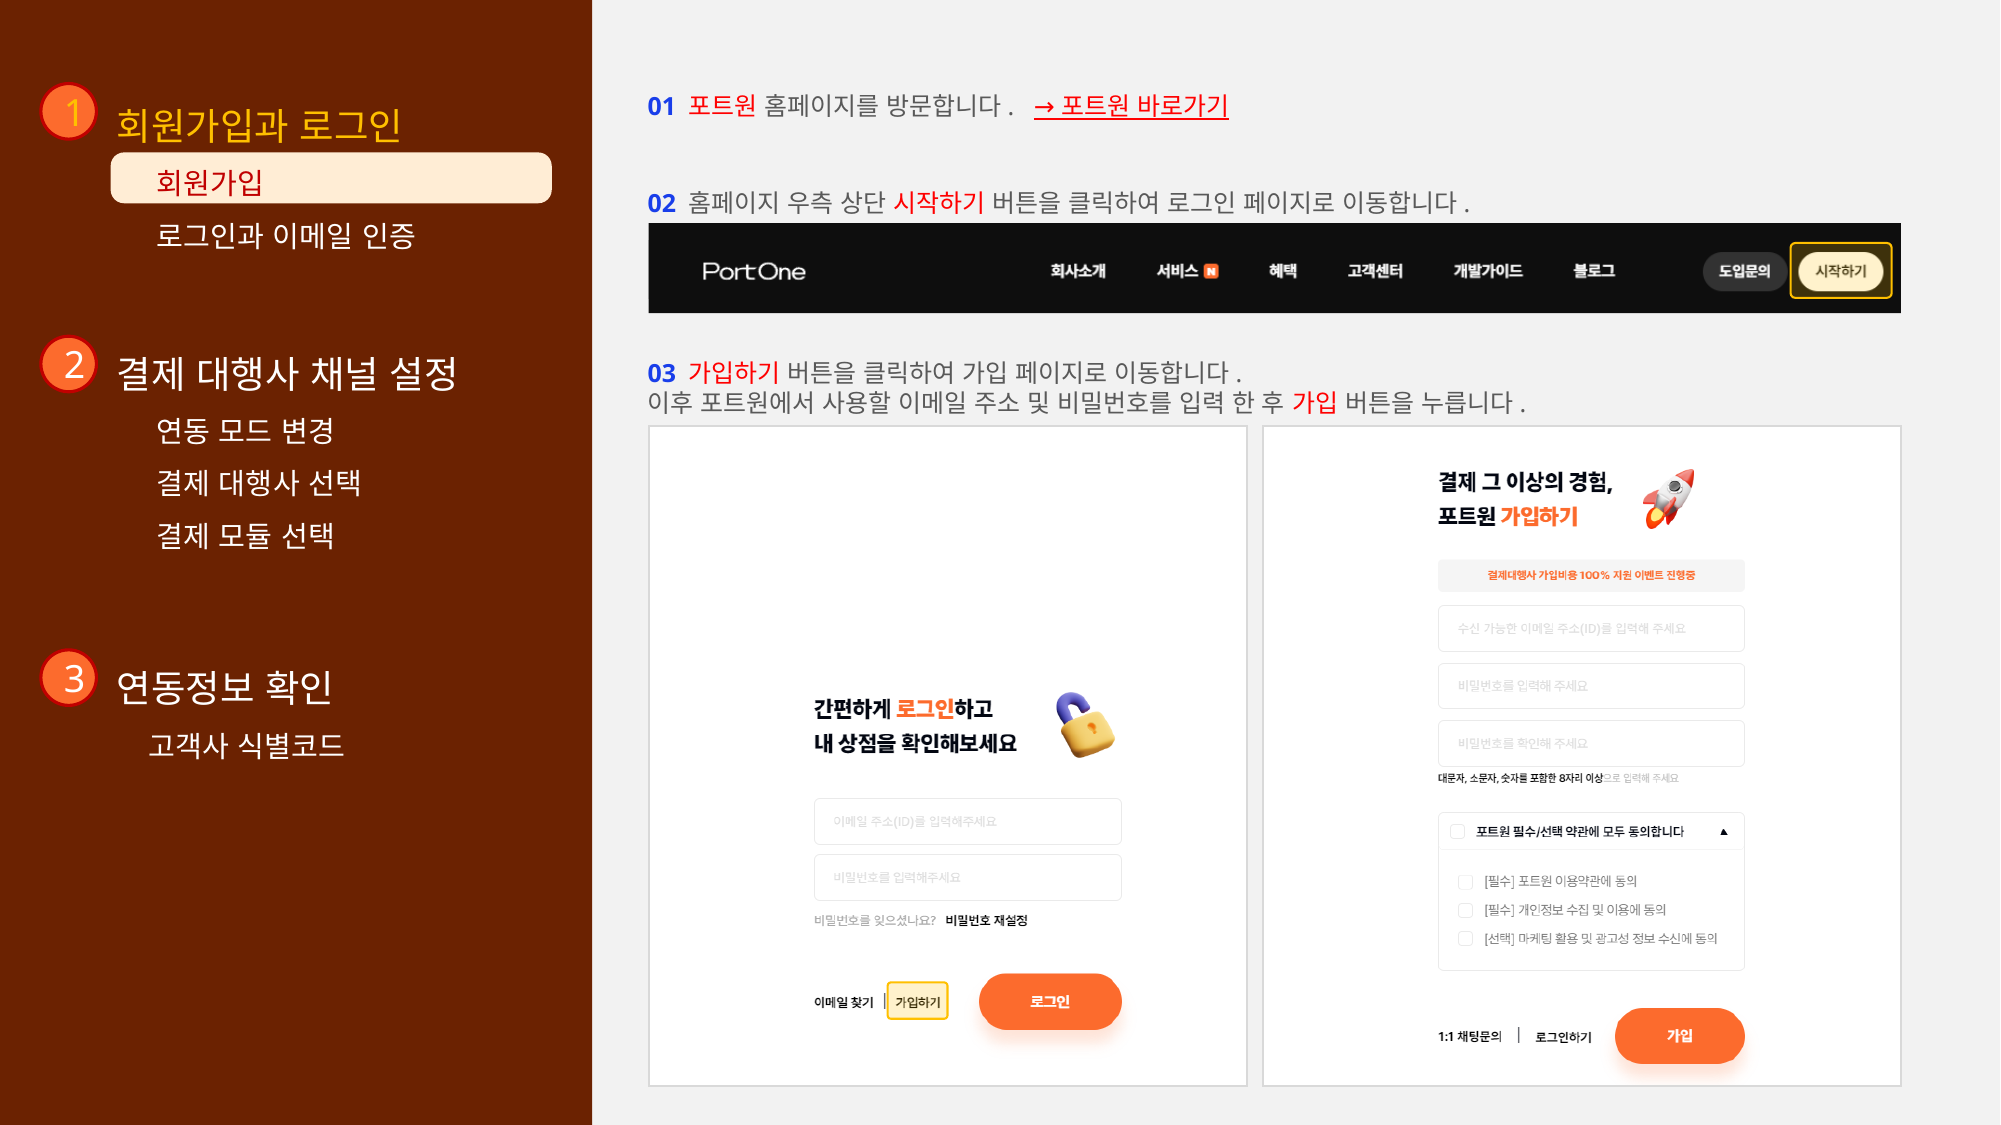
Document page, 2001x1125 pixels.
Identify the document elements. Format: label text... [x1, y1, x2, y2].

text_box [1261, 424, 1902, 1087]
picture [1392, 452, 1792, 1085]
text_box 1 [39, 81, 99, 141]
text_box [647, 425, 1249, 1087]
text_box [0, 0, 594, 1125]
text_box 2 [39, 334, 99, 394]
text_box 회원가입과 로그인 회원가입 로그인과 이메일 인증 결제 대행사 채널 설정 연동 모드 변경 결제 대행사 선택 결제 모듈 선택 연동정보 확인 고객사 식별코드 [102, 50, 593, 771]
text_box 01 포트원 홈페이지를 방문합니다. → 포트원 바로가기 [632, 83, 1886, 135]
text_box 02 홈페이지 우측 상단 시작하기 버튼을 클릭하여 로그인 페이지로 이동합니다. [633, 179, 1634, 225]
text_box 3 [39, 648, 99, 707]
picture [748, 437, 1148, 1071]
picture [648, 239, 1902, 299]
text_box [647, 222, 1902, 315]
text_box 03 가입하기 버튼을 클릭하여 가입 페이지로 이동합니다. 이후 포트원에서 사용할 이메일 주소 및 비밀번호를 입력 한 후 가입 버튼을 누릅니다. [632, 350, 1886, 425]
